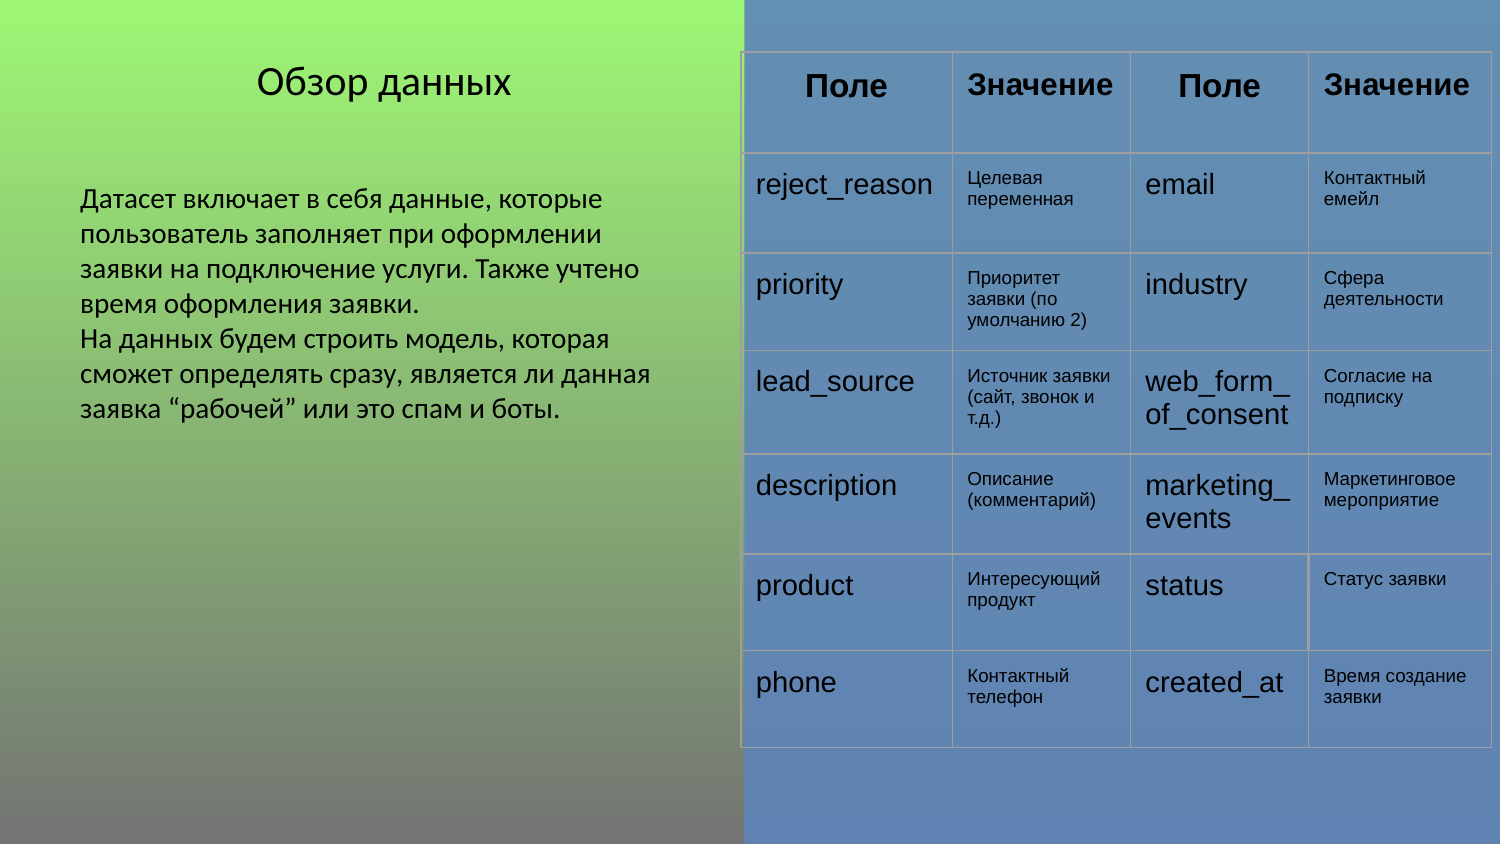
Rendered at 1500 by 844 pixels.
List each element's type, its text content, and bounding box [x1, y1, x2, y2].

table_cell Приоритет заявки (по умолчанию 2) [953, 254, 1130, 350]
text_box [84, 163, 133, 230]
table_cell phone [742, 651, 952, 747]
table_cell web_form_of_consent [1131, 351, 1308, 453]
table_cell industry [1131, 254, 1308, 350]
table_cell Статус заявки [1310, 555, 1491, 650]
table_cell created_at [1131, 651, 1308, 747]
text_box Датасет включает в себя данные, которые пользователь заполняет при оформлении заявки на подключение услуги. Также учтено время оформления заявки. На данных будем строить модель, которая сможет определять сразу, является ли данная заявка “рабочей” или это спам и боты. [65, 164, 703, 439]
table_cell Описание (комментарий) [953, 455, 1130, 553]
table_header Значение [953, 53, 1130, 152]
table_header Поле [742, 53, 952, 152]
table_cell Согласие на подписку [1309, 351, 1491, 453]
table_cell Сфера деятельности [1309, 254, 1491, 350]
table_cell Интересующий продукт [953, 555, 1130, 650]
table_header Поле [1131, 53, 1308, 152]
table_header Значение [1309, 53, 1491, 152]
table_cell priority [742, 254, 952, 350]
table_cell Контактный телефон [953, 651, 1130, 747]
table_cell Маркетинговое мероприятие [1309, 455, 1491, 553]
table_cell product [742, 555, 952, 650]
table_cell Источник заявки (сайт, звонок и т.д.) [953, 351, 1130, 453]
table_cell Целевая переменная [953, 154, 1130, 252]
table_cell lead_source [742, 351, 952, 453]
table_cell marketing_events [1131, 455, 1308, 553]
table_cell Контактный емейл [1309, 154, 1491, 252]
table_cell status [1131, 555, 1307, 650]
table_cell reject_reason [742, 154, 952, 252]
table_cell email [1131, 154, 1308, 252]
table_cell description [742, 455, 952, 553]
text_box Обзор данных [37, 39, 732, 120]
table_cell Время создание заявки [1309, 651, 1491, 747]
